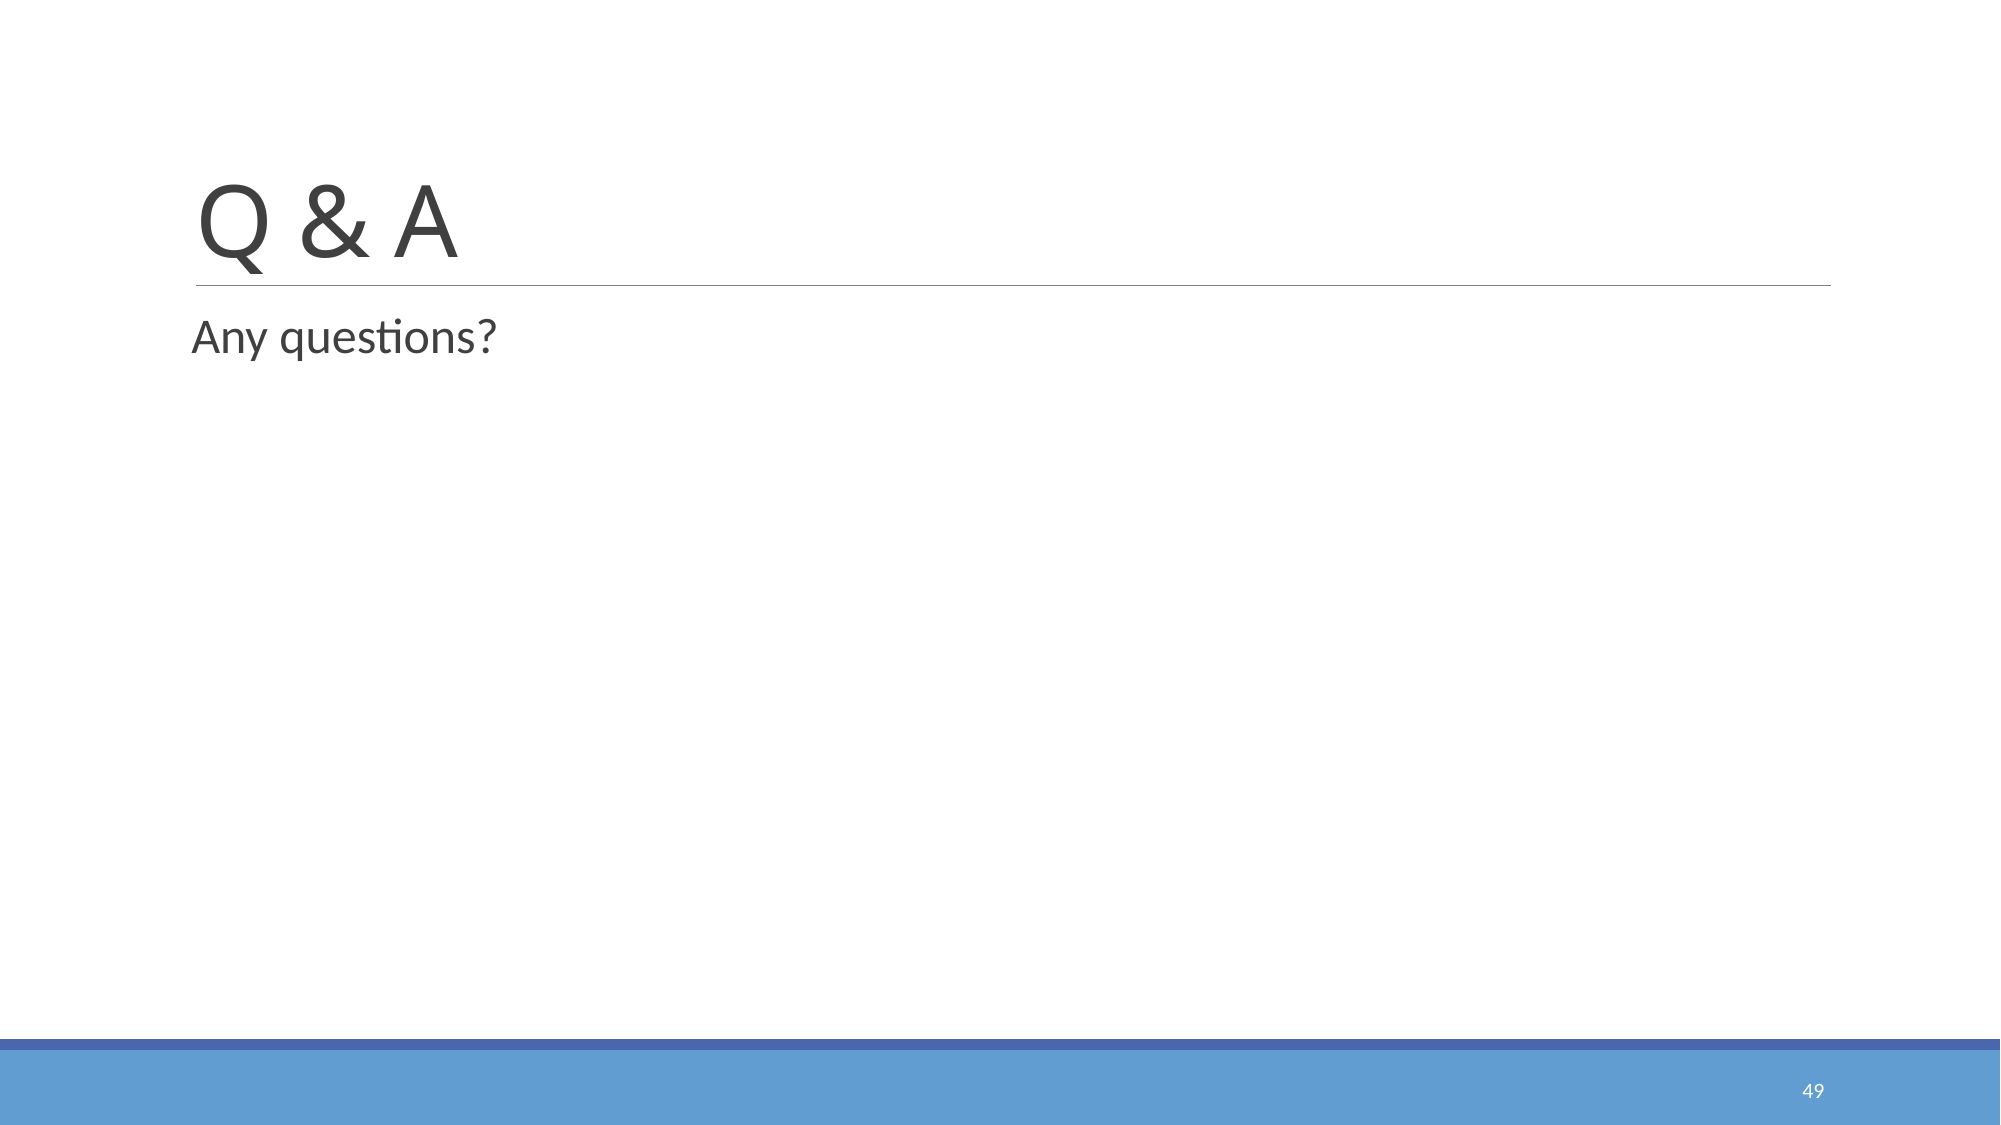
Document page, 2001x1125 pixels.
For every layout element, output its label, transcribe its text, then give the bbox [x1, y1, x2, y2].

title Q & A [180, 47, 1830, 285]
list Any questions? [180, 302, 1830, 963]
slide_number 49 [1624, 1059, 1840, 1120]
